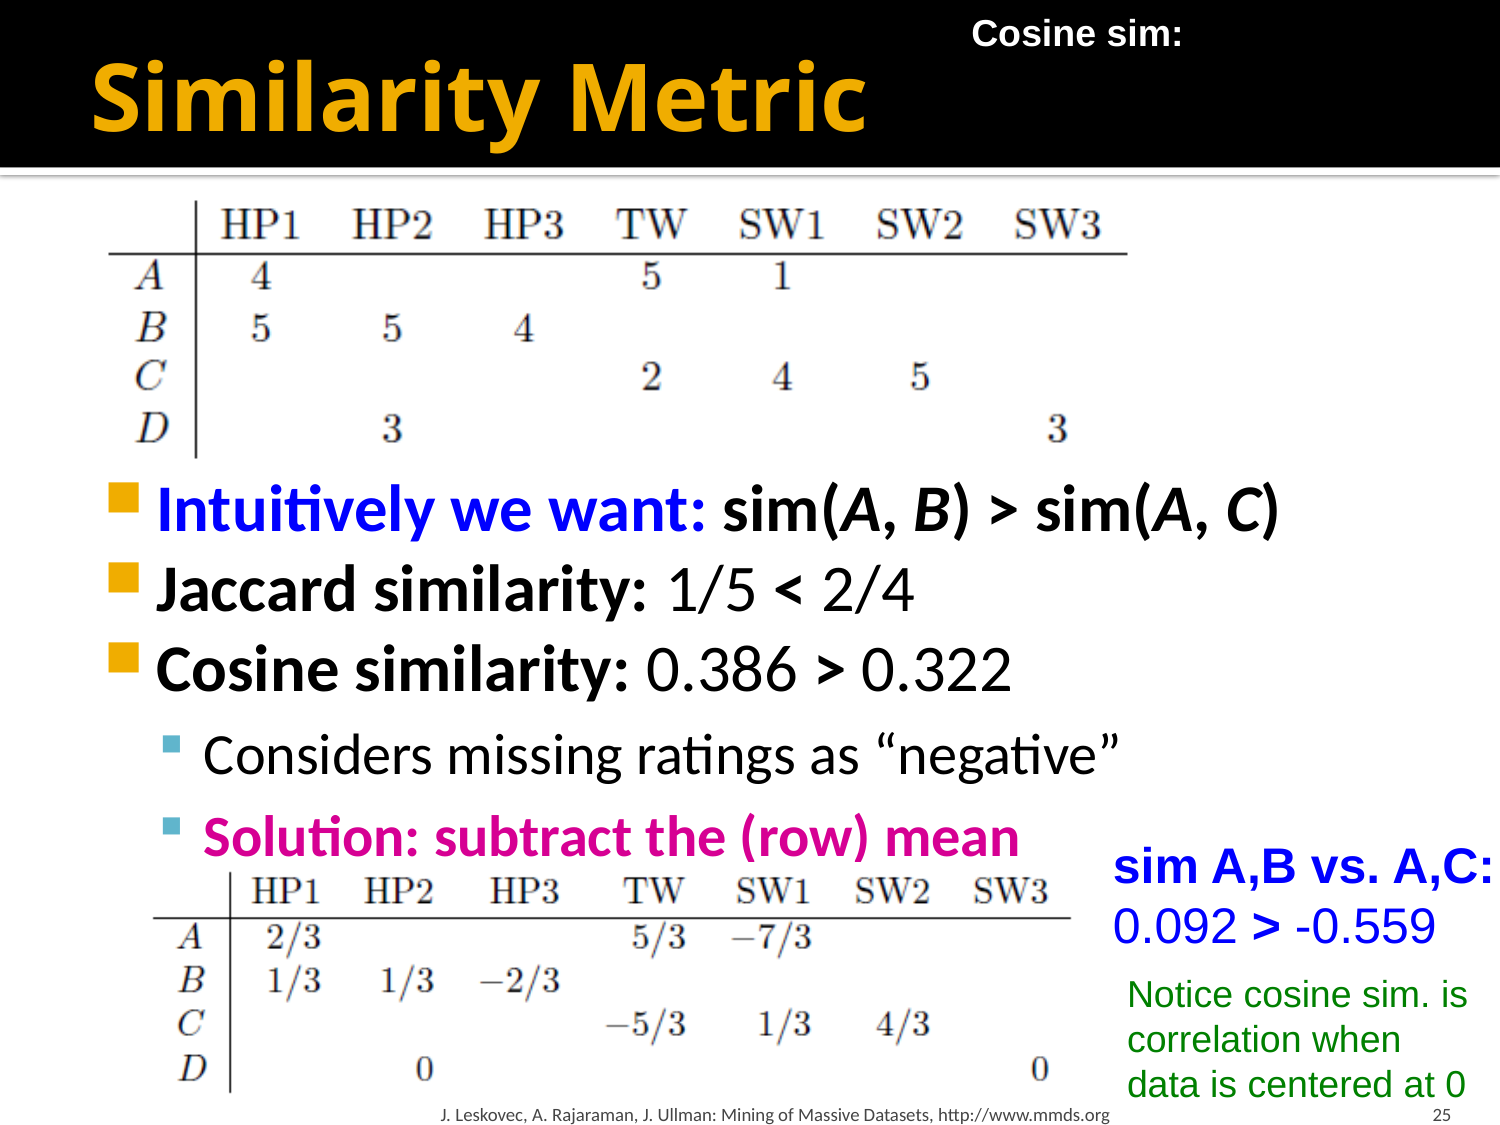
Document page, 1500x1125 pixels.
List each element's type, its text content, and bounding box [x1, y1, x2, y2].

picture [149, 862, 1073, 1102]
picture [99, 187, 1130, 463]
text_box sim A,B vs. A,C: 0.092 > -0.559 [1098, 826, 1500, 961]
slide_number 25 [1345, 1113, 1467, 1125]
text_box Cosine sim: [956, 1, 1199, 62]
footer J. Leskovec, A. Rajaraman, J. Ullman: Mining of Massive Datasets, http://www.mmds.org [433, 1080, 1337, 1125]
list Intuitively we want: sim(A, B) > sim(A, C) Jaccard similarity: 1/5 < 2/4 Cosine similarity: 0.386 > 0.322 Considers missing ratings as “negative” Solution: subtract the (row) mean [75, 450, 1425, 1075]
title Similarity Metric [75, 12, 1425, 175]
text_box Notice cosine sim. is correlation when data is centered at 0 [1112, 962, 1488, 1113]
